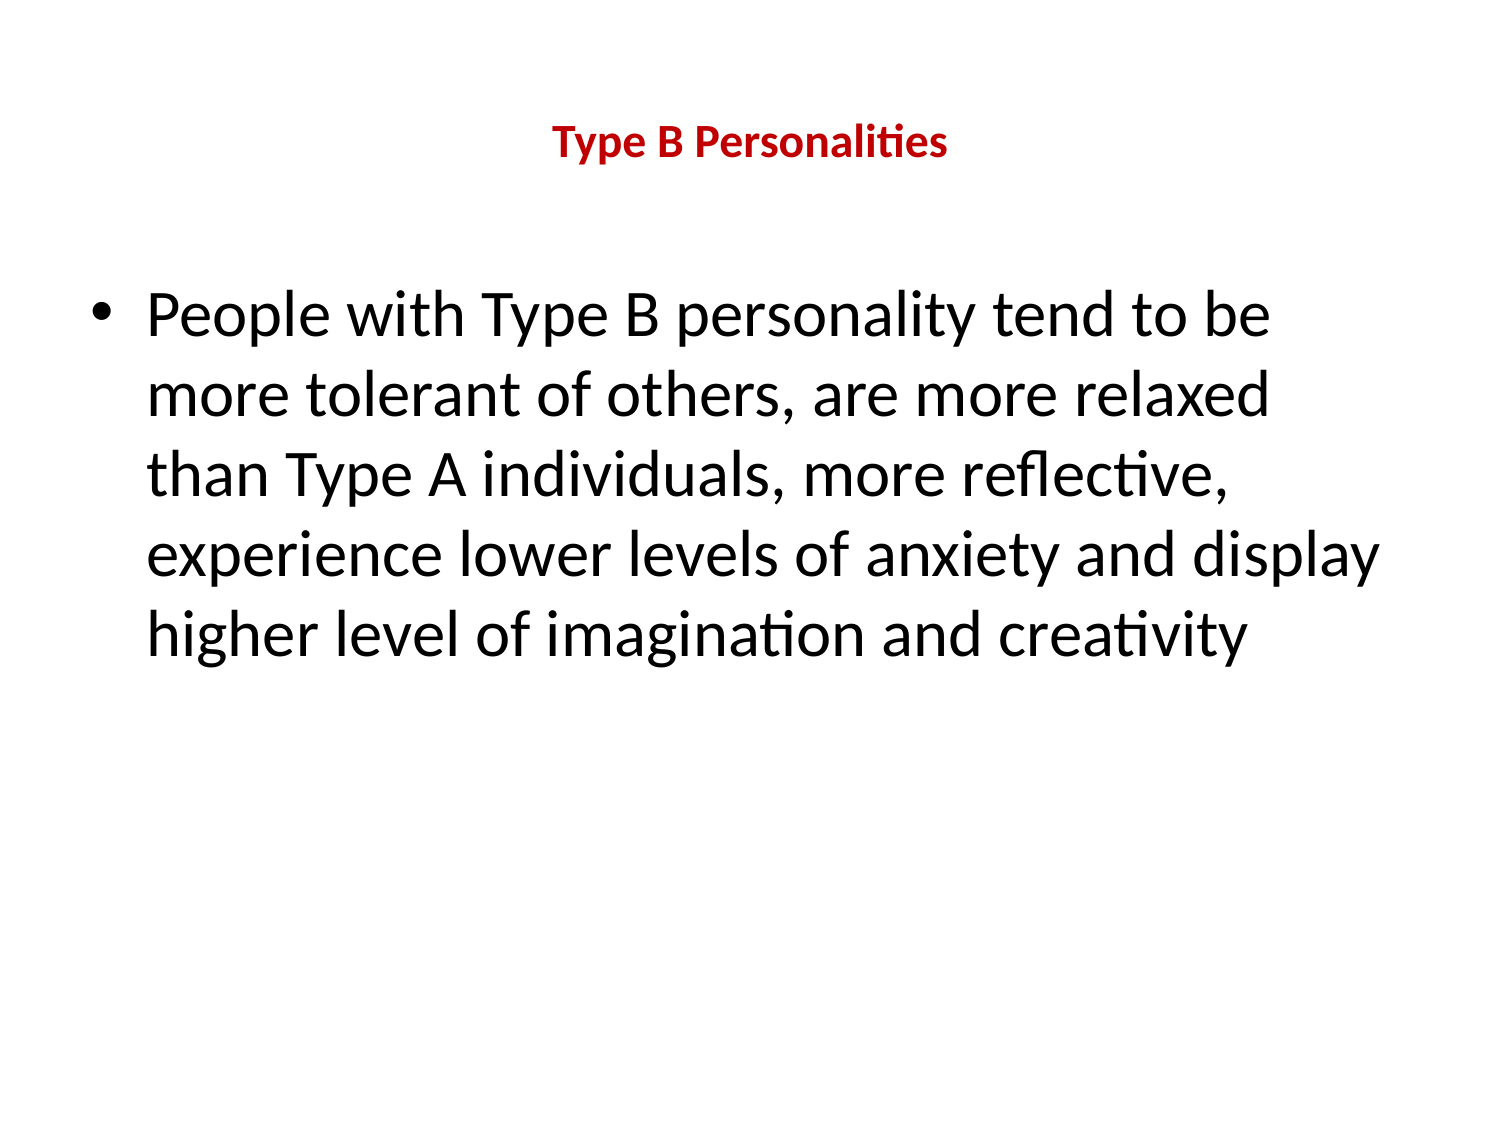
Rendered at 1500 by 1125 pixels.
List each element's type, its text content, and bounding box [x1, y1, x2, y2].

title Type B Personalities [75, 45, 1425, 233]
list People with Type B personality tend to be more tolerant of others, are more relaxed than Type A individuals, more reflective, experience lower levels of anxiety and display higher level of imagination and creativity [75, 262, 1425, 1005]
